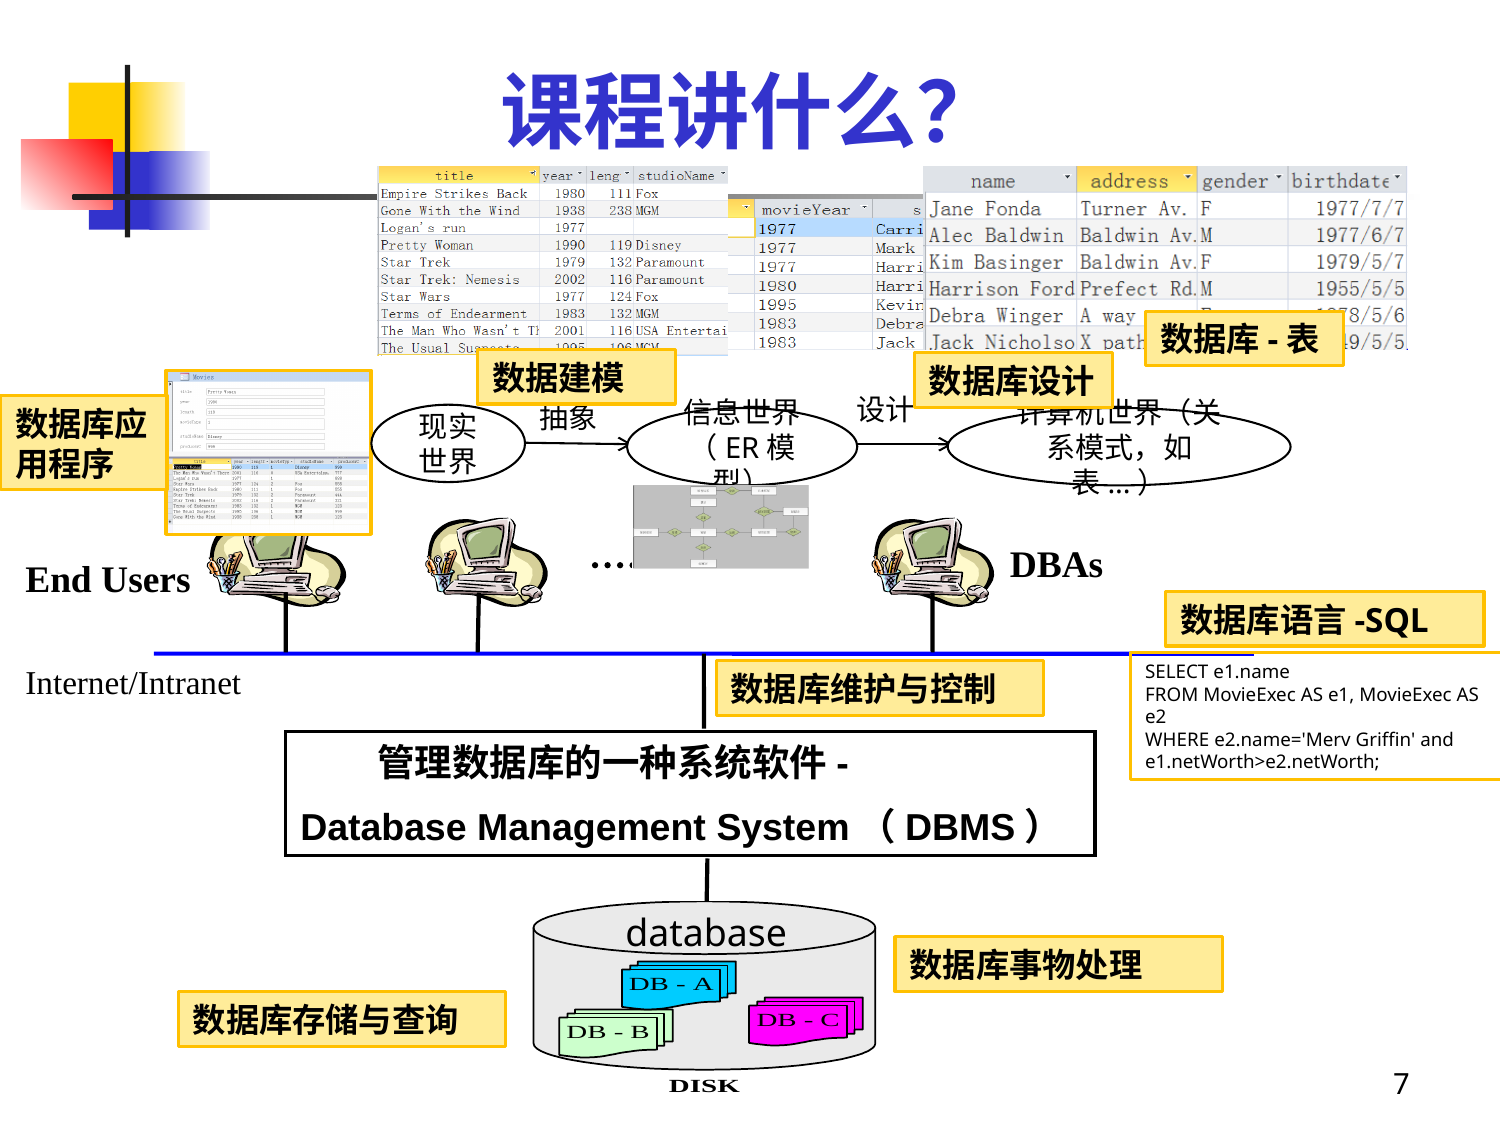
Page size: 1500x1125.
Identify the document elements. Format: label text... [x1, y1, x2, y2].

text_box 数据建模 [477, 356, 676, 383]
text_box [10, 653, 1130, 729]
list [923, 166, 1408, 350]
picture [377, 166, 923, 356]
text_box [1130, 591, 1500, 758]
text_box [520, 901, 896, 1105]
picture [631, 485, 809, 569]
slide_number 7 [1112, 1037, 1426, 1113]
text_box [10, 517, 708, 653]
text_box 数据库事物处理 [896, 936, 1223, 992]
text_box 数据库存储与查询 [178, 991, 506, 1047]
text_box 数据库-表 [1145, 350, 1344, 366]
title 课程讲什么？ [110, 38, 1390, 167]
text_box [285, 731, 1095, 920]
text_box 数据库设计 [914, 352, 1113, 383]
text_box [871, 517, 1131, 653]
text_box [371, 383, 1291, 486]
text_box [0, 371, 370, 533]
